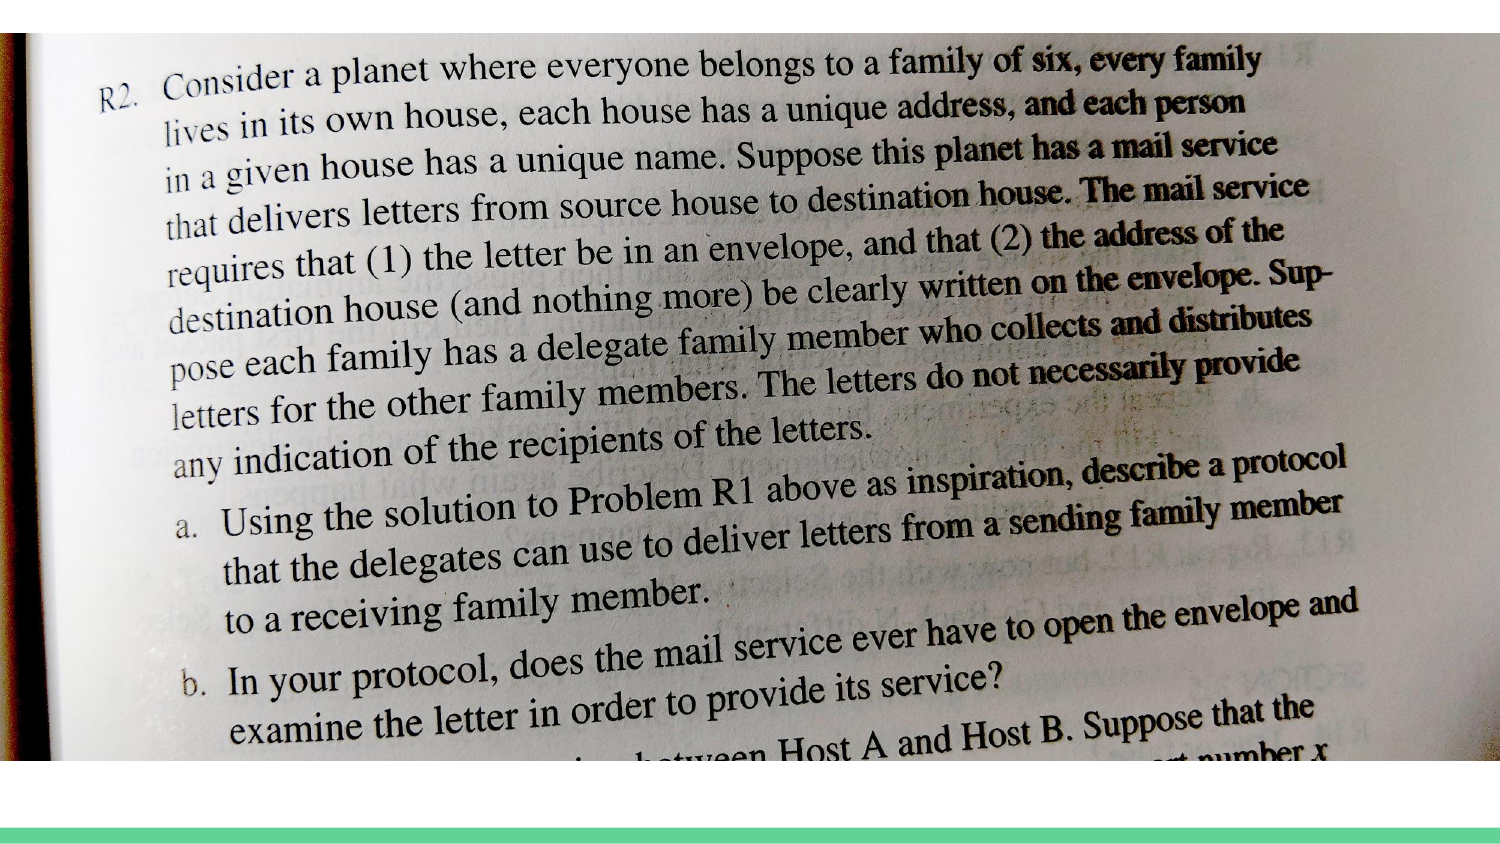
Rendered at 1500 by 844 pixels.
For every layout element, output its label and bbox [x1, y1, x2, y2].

picture [0, 33, 1500, 761]
